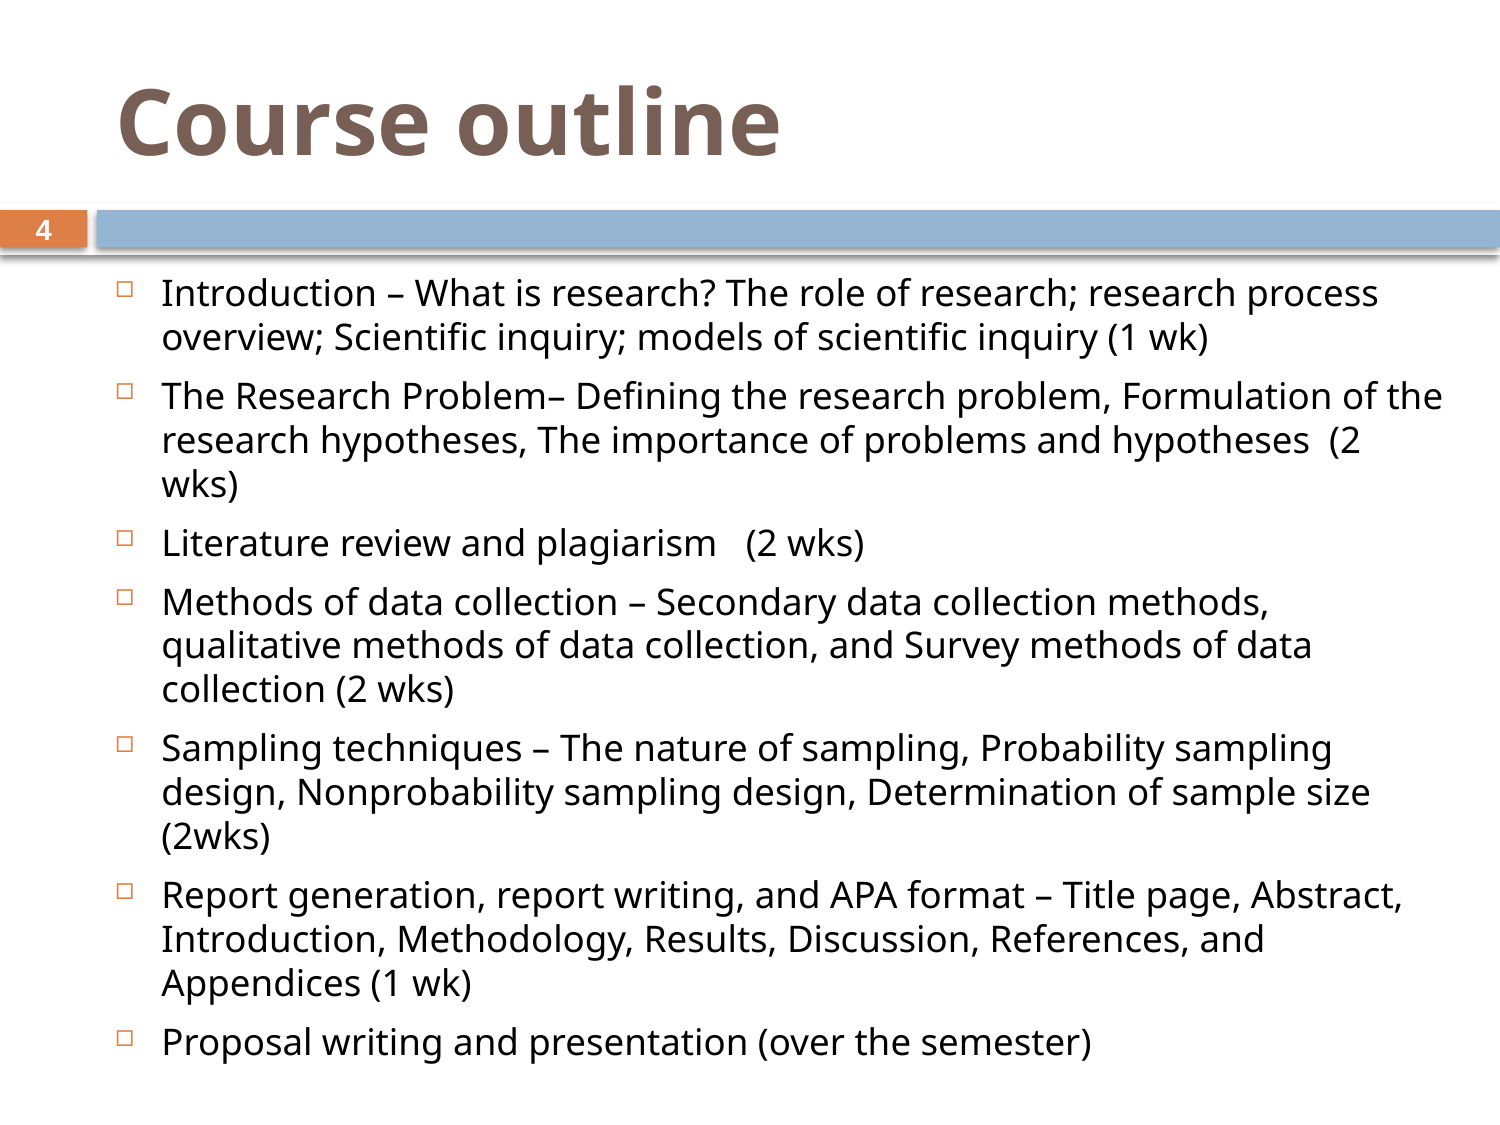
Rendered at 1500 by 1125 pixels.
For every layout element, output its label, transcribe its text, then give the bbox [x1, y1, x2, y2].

list Introduction – What is research? The role of research; research process overview; Scientific inquiry; models of scientific inquiry (1 wk) The Research Problem– Defining the research problem, Formulation of the research hypotheses, The importance of problems and hypotheses (2 wks) Literature review and plagiarism (2 wks) Methods of data collection – Secondary data collection methods, qualitative methods of data collection, and Survey methods of data collection (2 wks) Sampling techniques – The nature of sampling, Probability sampling design, Nonprobability sampling design, Determination of sample size (2wks) Report generation, report writing, and APA format – Title page, Abstract, Introduction, Methodology, Results, Discussion, References, and Appendices (1 wk) Proposal writing and presentation (over the semester) [100, 262, 1463, 1075]
title Course outline [100, 37, 1438, 200]
slide_number 4 [0, 208, 88, 249]
